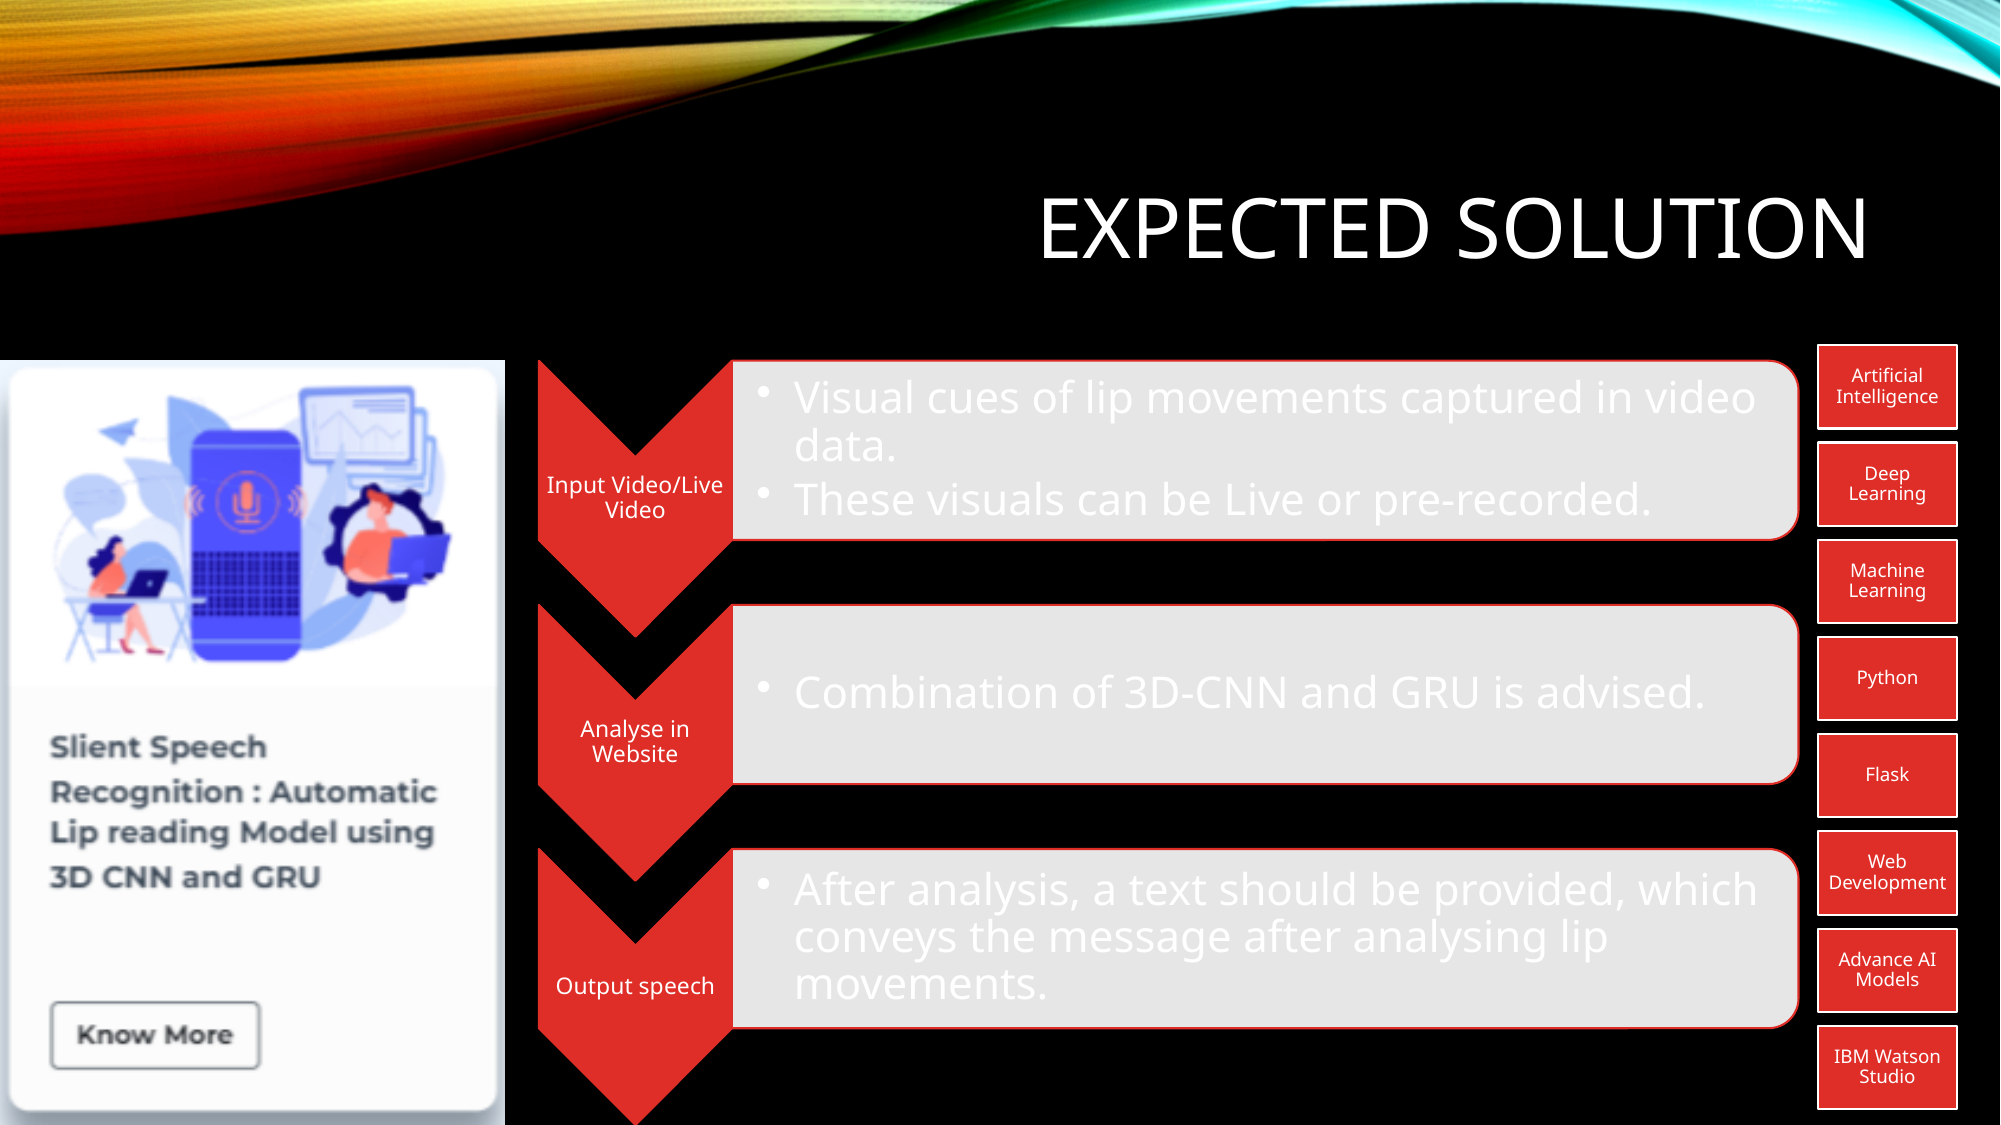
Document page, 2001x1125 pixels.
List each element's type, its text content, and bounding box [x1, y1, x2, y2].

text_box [538, 360, 1799, 1125]
title Expected Solution [474, 125, 1888, 338]
picture [0, 0, 2000, 237]
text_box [1776, 344, 1998, 1110]
picture [0, 360, 505, 1125]
